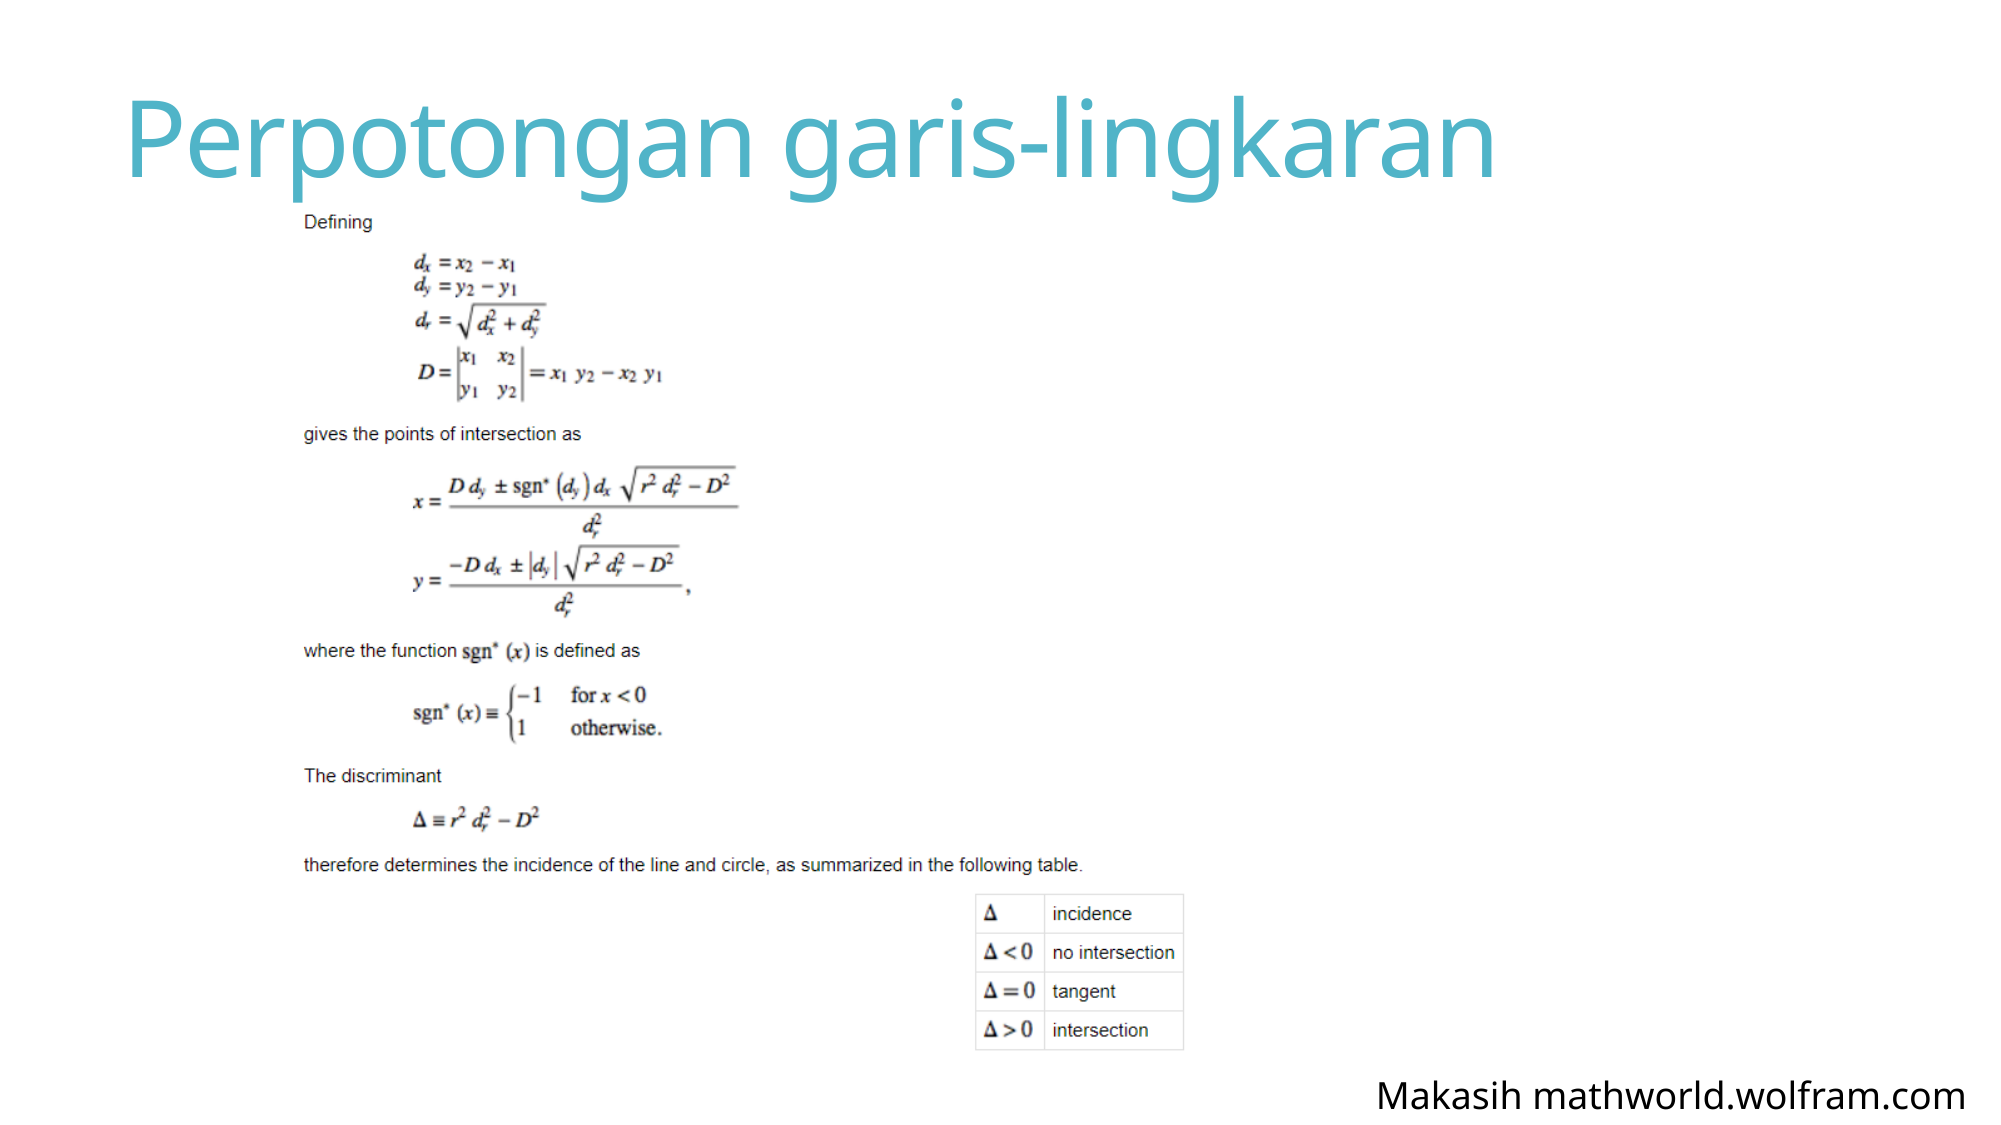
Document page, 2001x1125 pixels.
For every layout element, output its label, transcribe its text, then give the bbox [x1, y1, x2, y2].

text_box Makasih mathworld.wolfram.com [927, 1064, 1982, 1125]
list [298, 206, 1685, 1053]
title Perpotongan garis-lingkaran [107, 81, 1875, 207]
